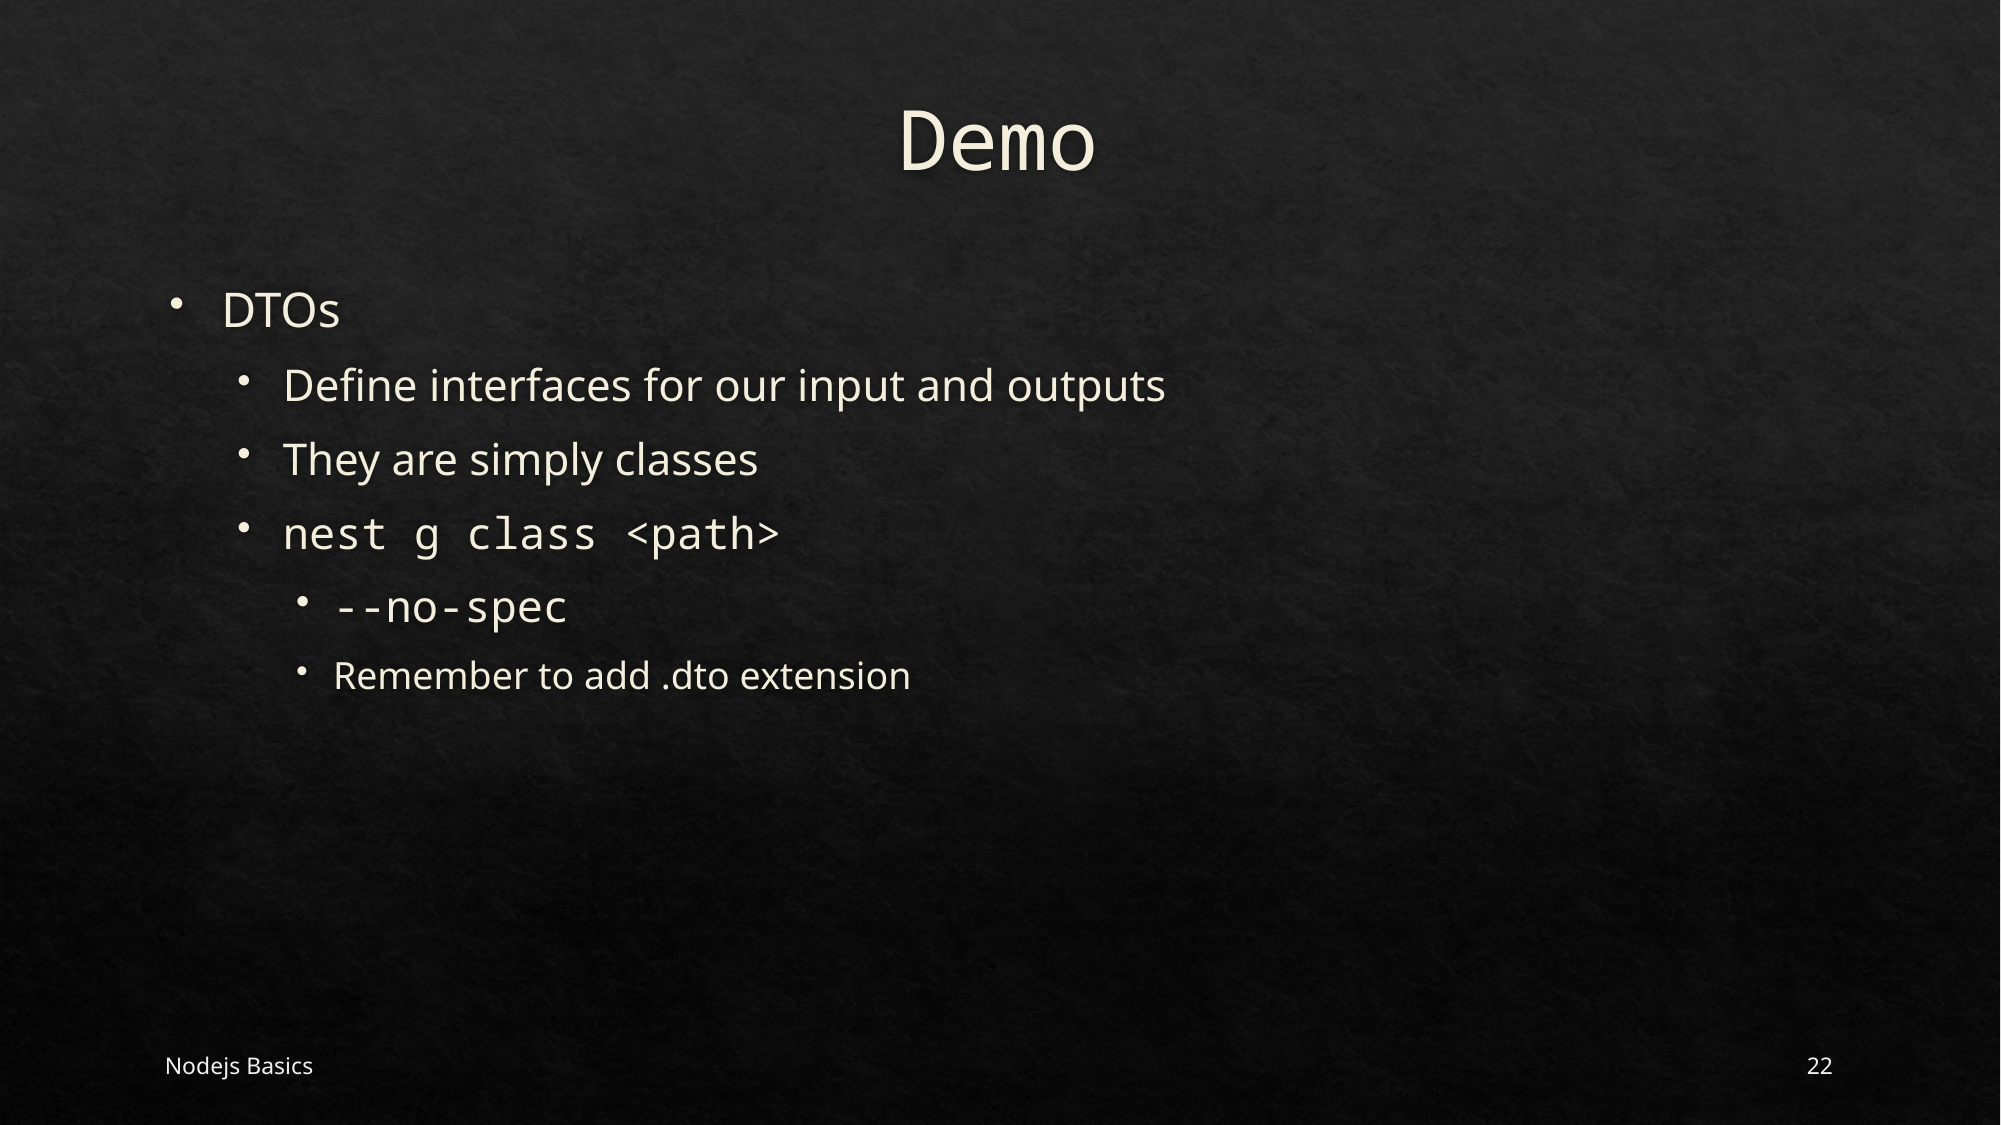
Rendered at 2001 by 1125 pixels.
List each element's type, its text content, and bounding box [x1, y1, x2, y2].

list DTOs Define interfaces for our input and outputs They are simply classes nest g class <path> --no-spec Remember to add .dto extension [149, 265, 1849, 1020]
footer Nodejs Basics [149, 1037, 1245, 1098]
slide_number 22 [1724, 1037, 1849, 1098]
title Demo [149, 39, 1849, 247]
